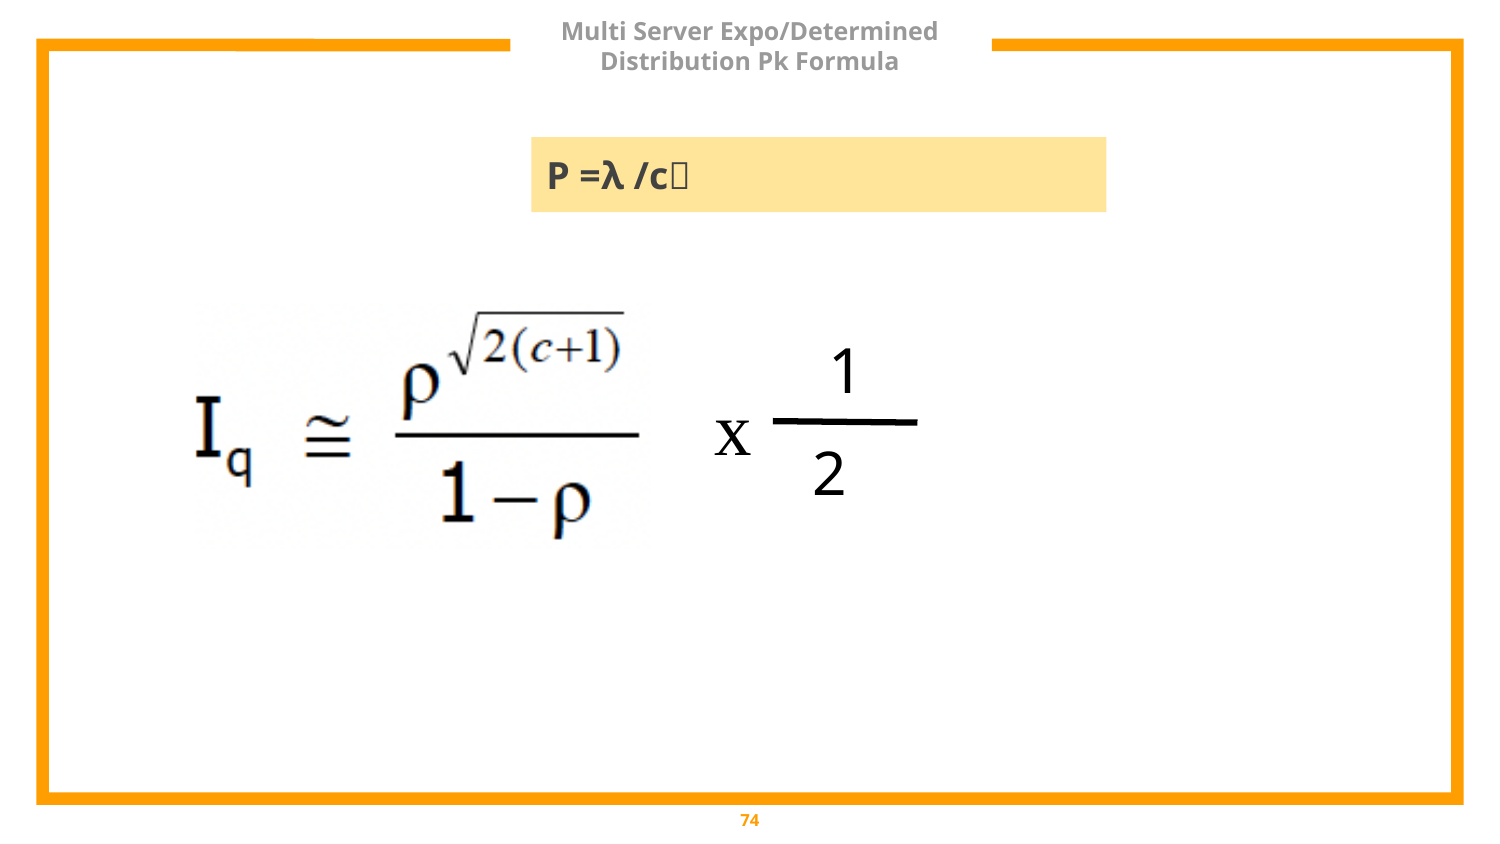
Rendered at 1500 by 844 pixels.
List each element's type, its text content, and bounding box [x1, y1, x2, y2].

title Multi Server Expo/Determined Distribution Pk Formula [531, 16, 969, 76]
text_box x [826, 365, 992, 486]
slide_number ‹#› [0, 798, 1500, 844]
text_box P =λ /c𝞵 [531, 137, 1107, 213]
picture [195, 303, 652, 550]
text_box 1 [814, 316, 927, 422]
text_box 2 [812, 431, 826, 523]
text_box x [699, 365, 814, 486]
